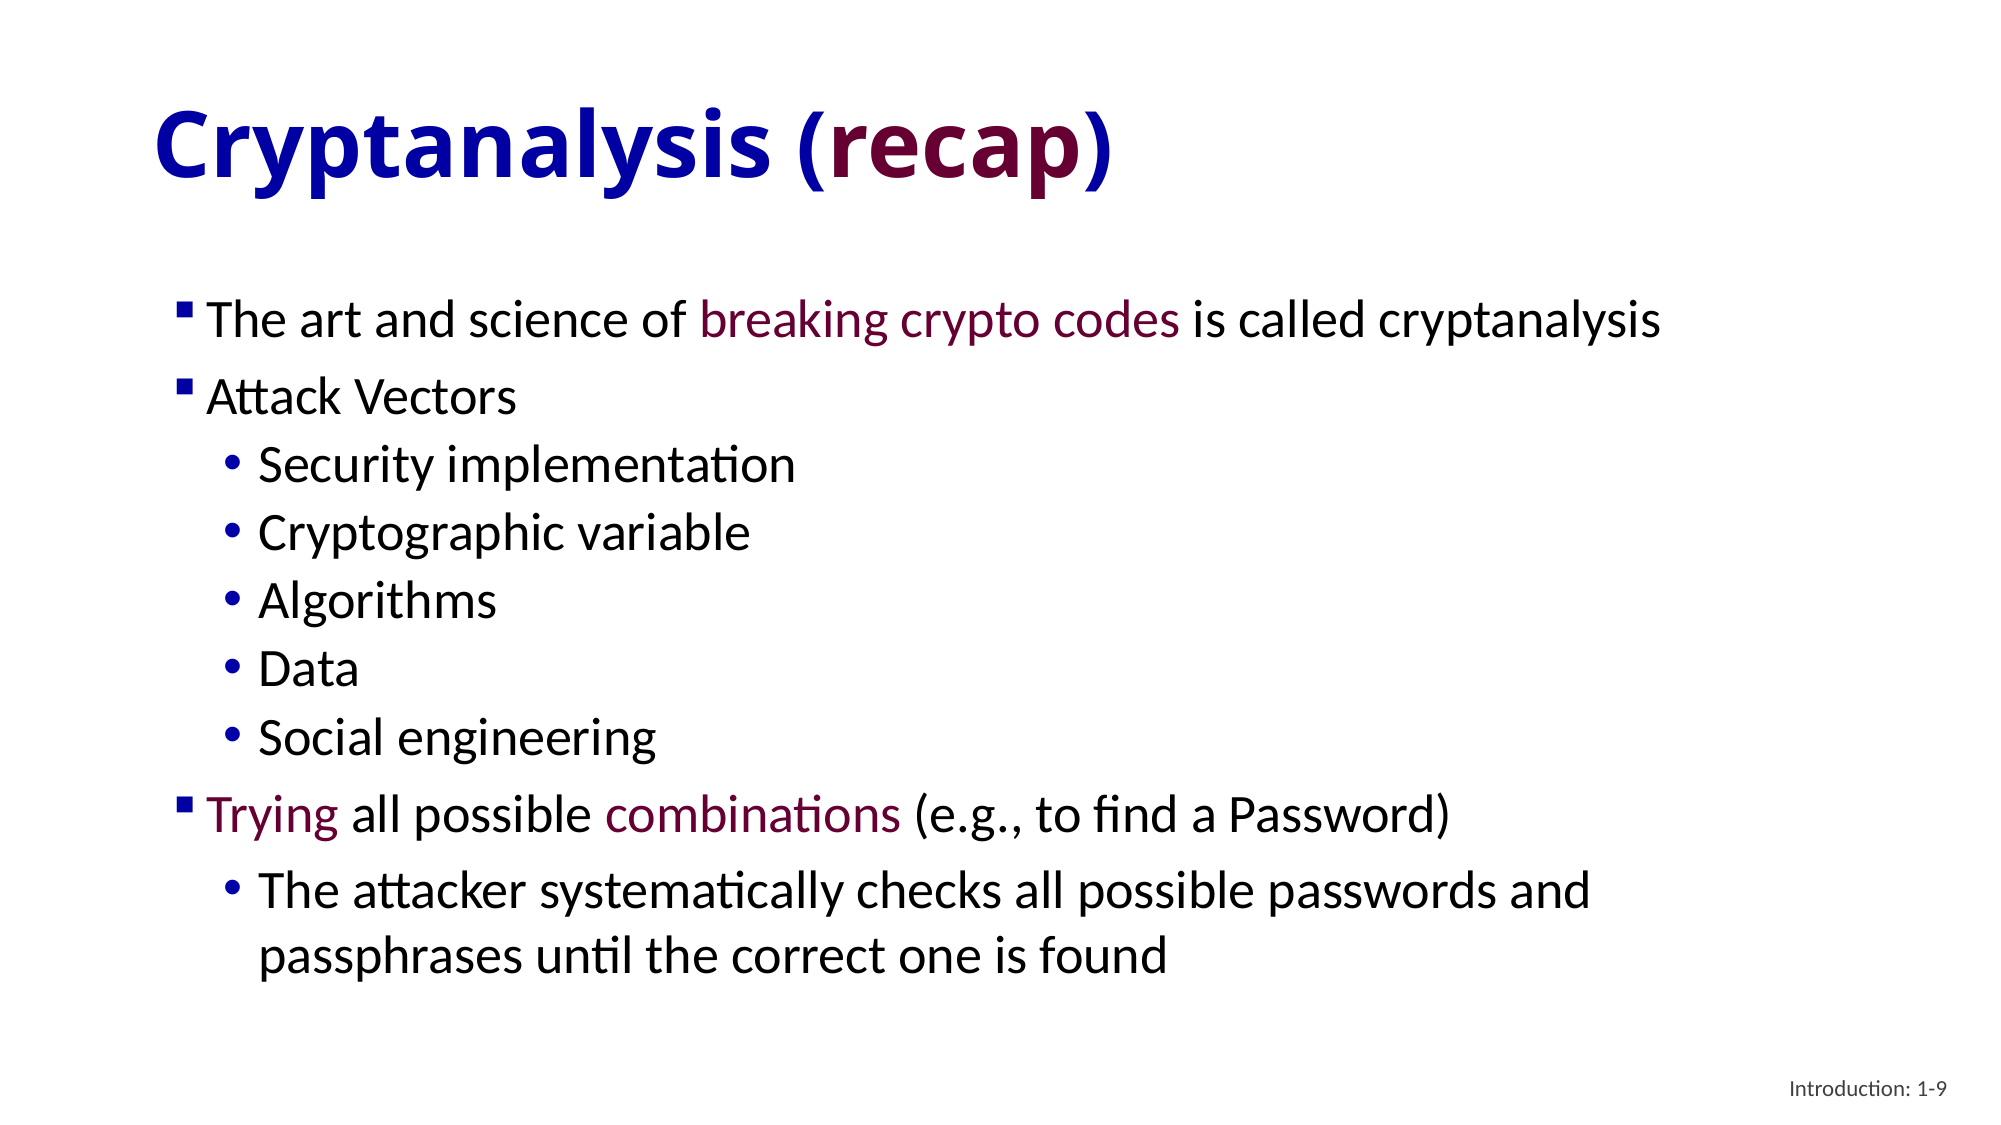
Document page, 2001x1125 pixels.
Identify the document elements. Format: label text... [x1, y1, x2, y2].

slide_number Introduction: 1-9 [1512, 1056, 1963, 1117]
list The art and science of breaking crypto codes is called cryptanalysis Attack Vectors Security implementation Cryptographic variable Algorithms Data Social engineering Trying all possible combinations (e.g., to find a Password) The attacker systematically checks all possible passwords and passphrases until the correct one is found [137, 282, 1863, 997]
title Cryptanalysis (recap) [137, 74, 1863, 221]
